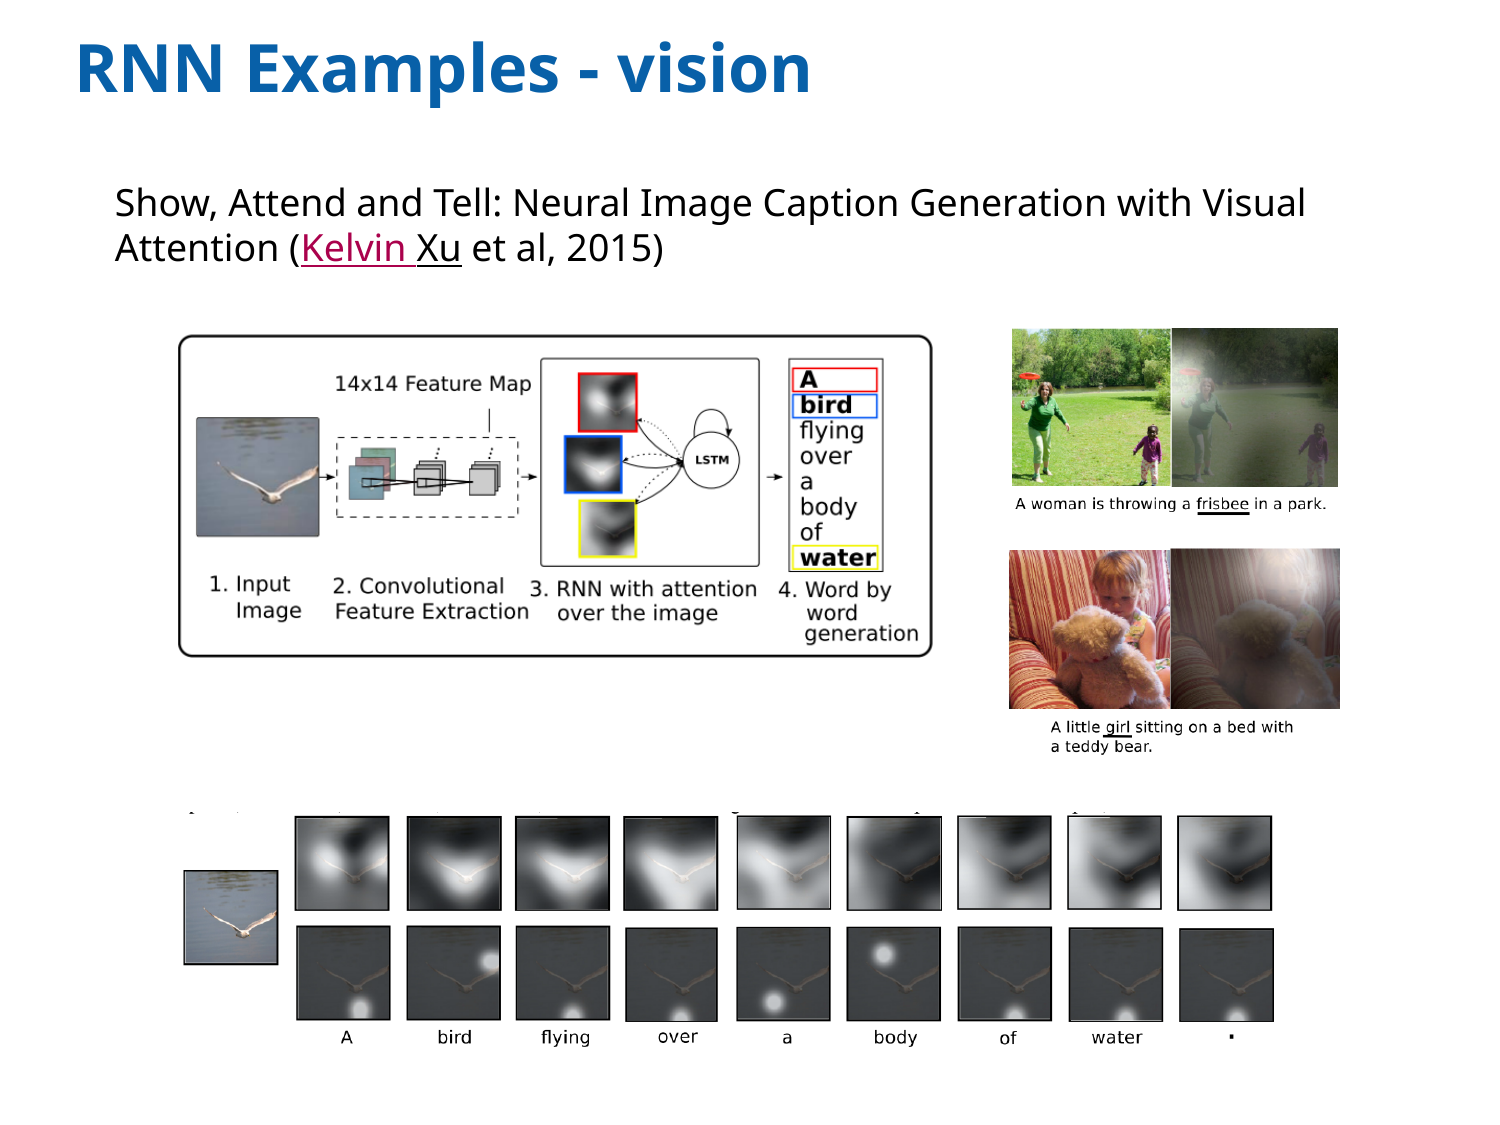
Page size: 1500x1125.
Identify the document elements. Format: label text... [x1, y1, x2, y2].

text_box Show, Attend and Tell: Neural Image Caption Generation with Visual Attention (Kelvin Xu et al, 2015) [100, 171, 1401, 328]
picture [174, 812, 1279, 1053]
picture [1002, 323, 1345, 756]
title RNN Examples - vision [74, 25, 1427, 173]
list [174, 323, 939, 662]
